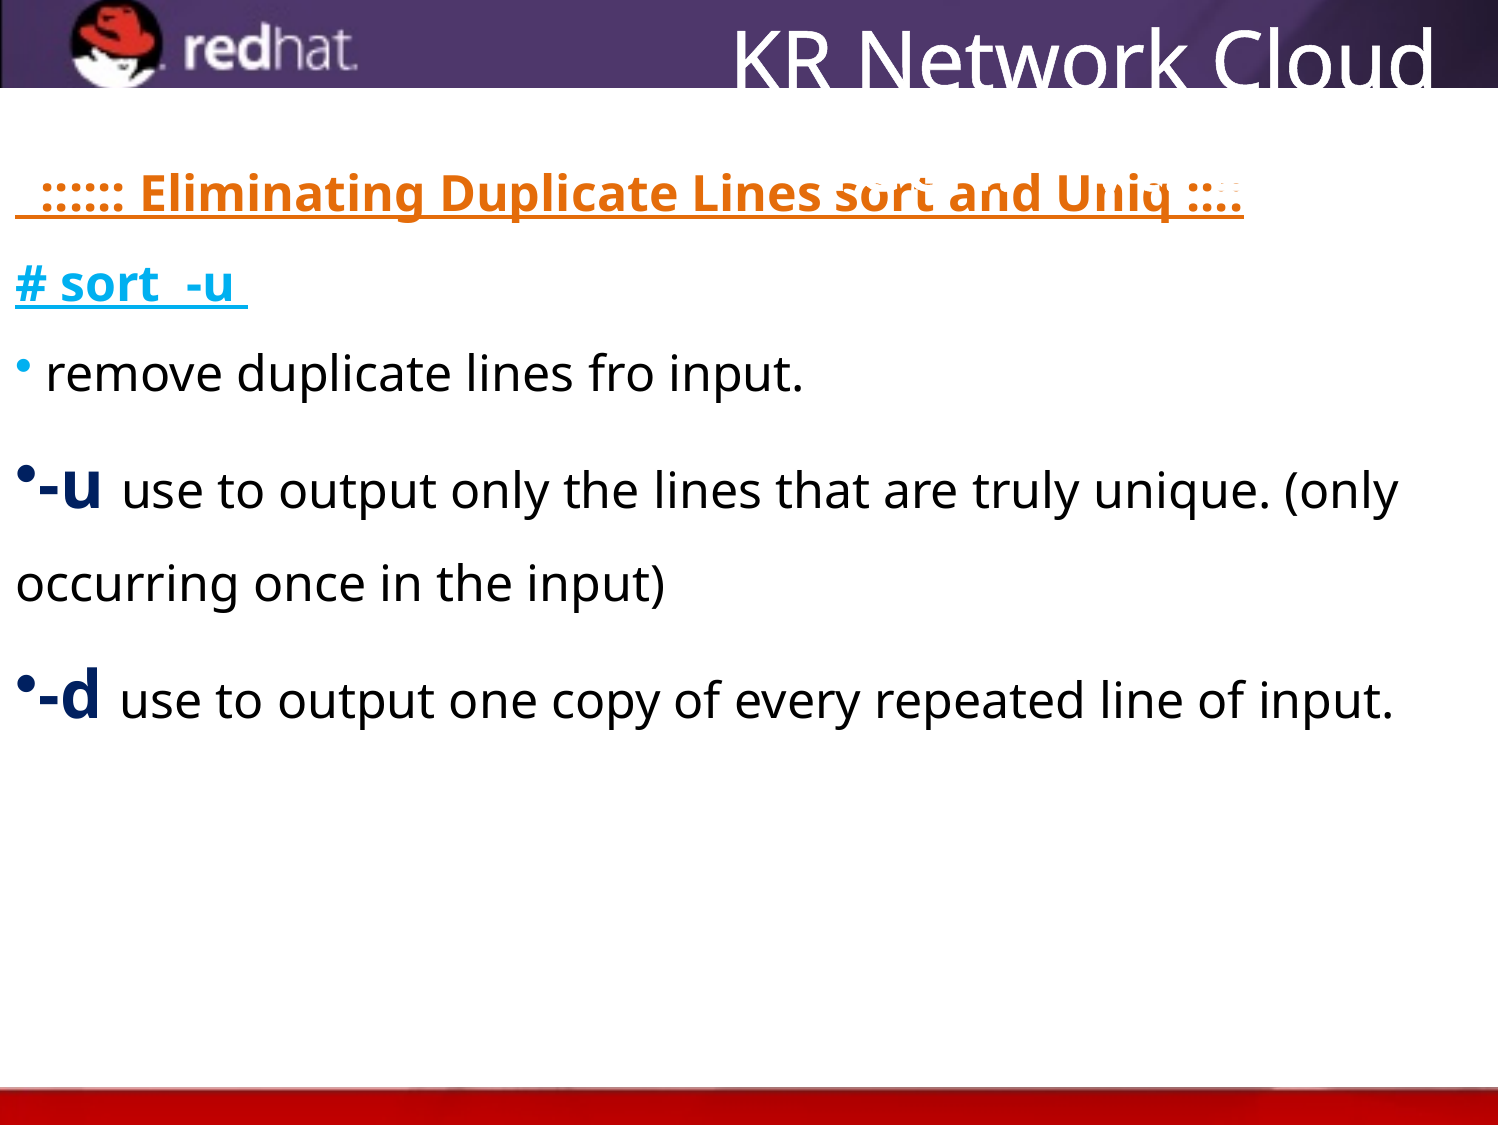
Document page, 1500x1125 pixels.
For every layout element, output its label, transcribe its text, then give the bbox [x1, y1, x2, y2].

picture [0, 0, 1499, 88]
text_box :::::: Eliminating Duplicate Lines sort and Uniq :::: # sort -u remove duplicate lines fro input. -u use to output only the lines that are truly unique. (only occurring once in the input) -d use to output one copy of every repeated line of input. [0, 124, 1500, 799]
picture [0, 1087, 1499, 1125]
text_box KR Network Cloud Tech. Pvt. Ltd. [667, 95, 1500, 215]
